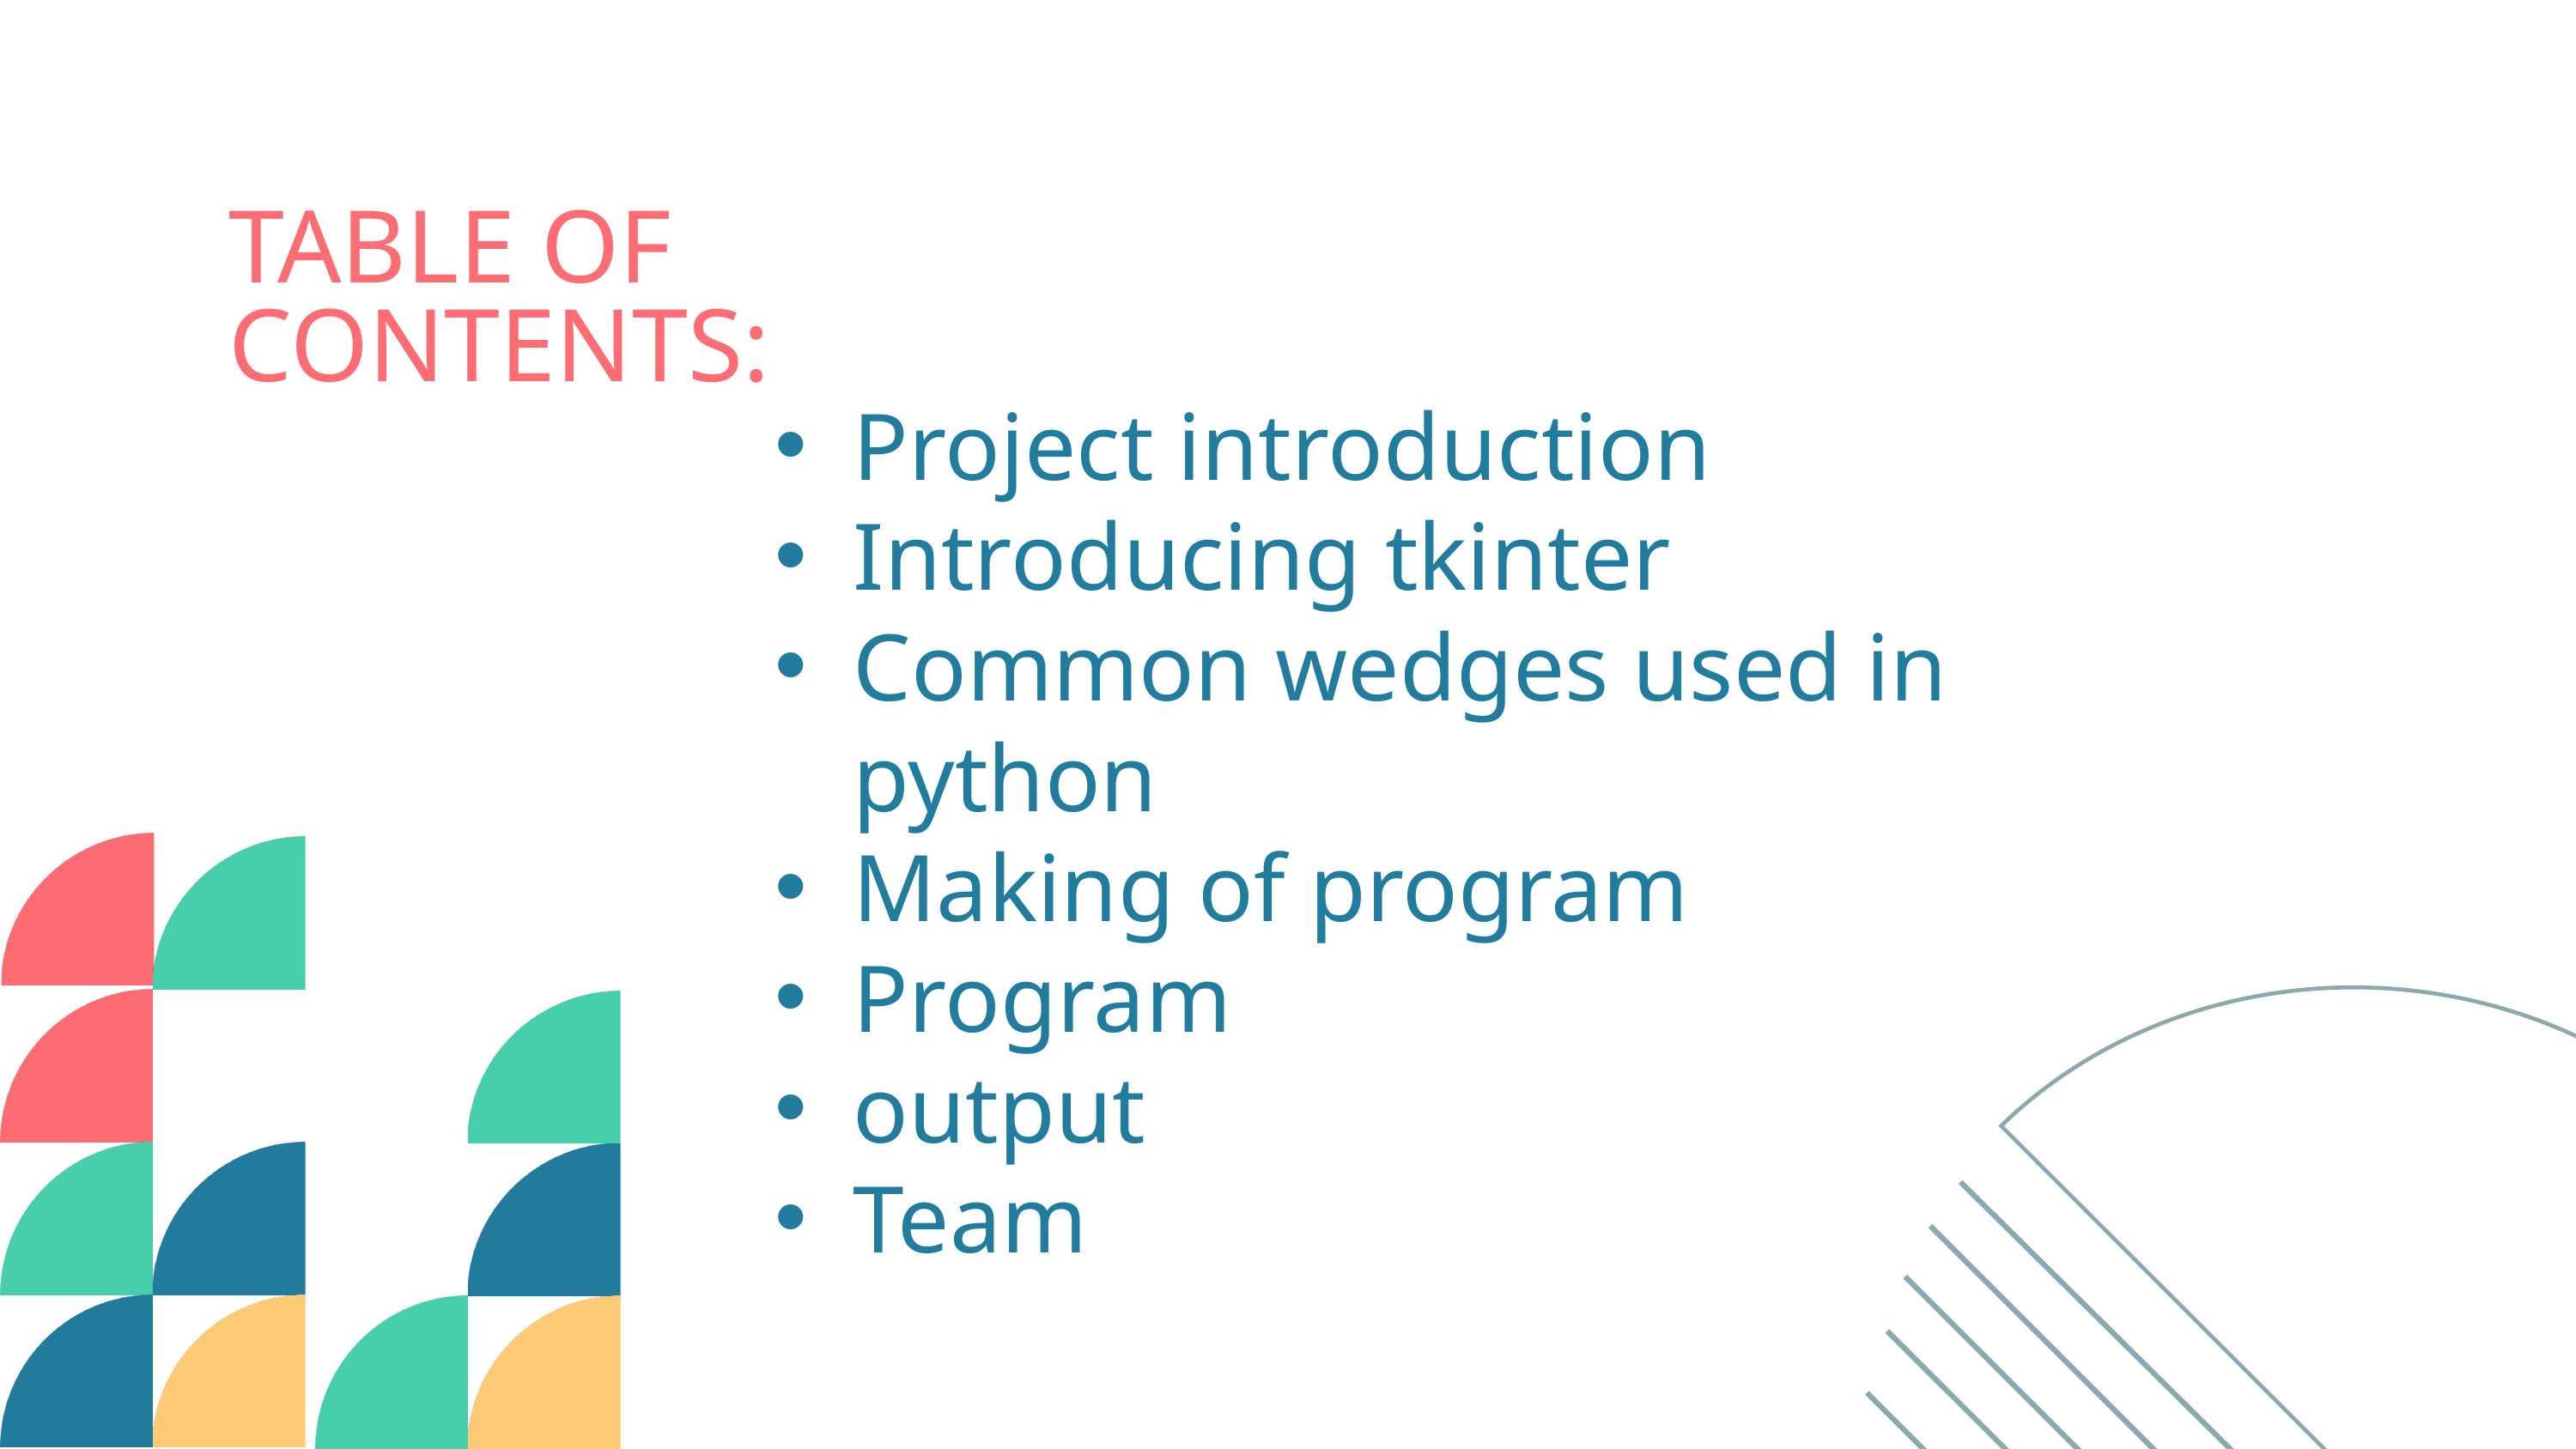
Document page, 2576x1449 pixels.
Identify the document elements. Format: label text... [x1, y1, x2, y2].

text_box TABLE OF CONTENTS: [228, 203, 1001, 403]
text_box [0, 989, 153, 1142]
text_box [467, 1143, 621, 1295]
text_box [467, 1295, 621, 1449]
text_box [152, 1142, 306, 1294]
text_box [0, 1142, 152, 1294]
text_box [0, 1294, 153, 1447]
text_box Project introduction Introducing tkinter Common wedges used in python Making of program Program output Team [696, 388, 2224, 1272]
text_box [153, 1294, 306, 1447]
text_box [1848, 770, 2576, 1449]
text_box [467, 991, 621, 1143]
text_box [152, 836, 306, 990]
text_box [315, 1295, 467, 1449]
text_box [1, 833, 155, 985]
